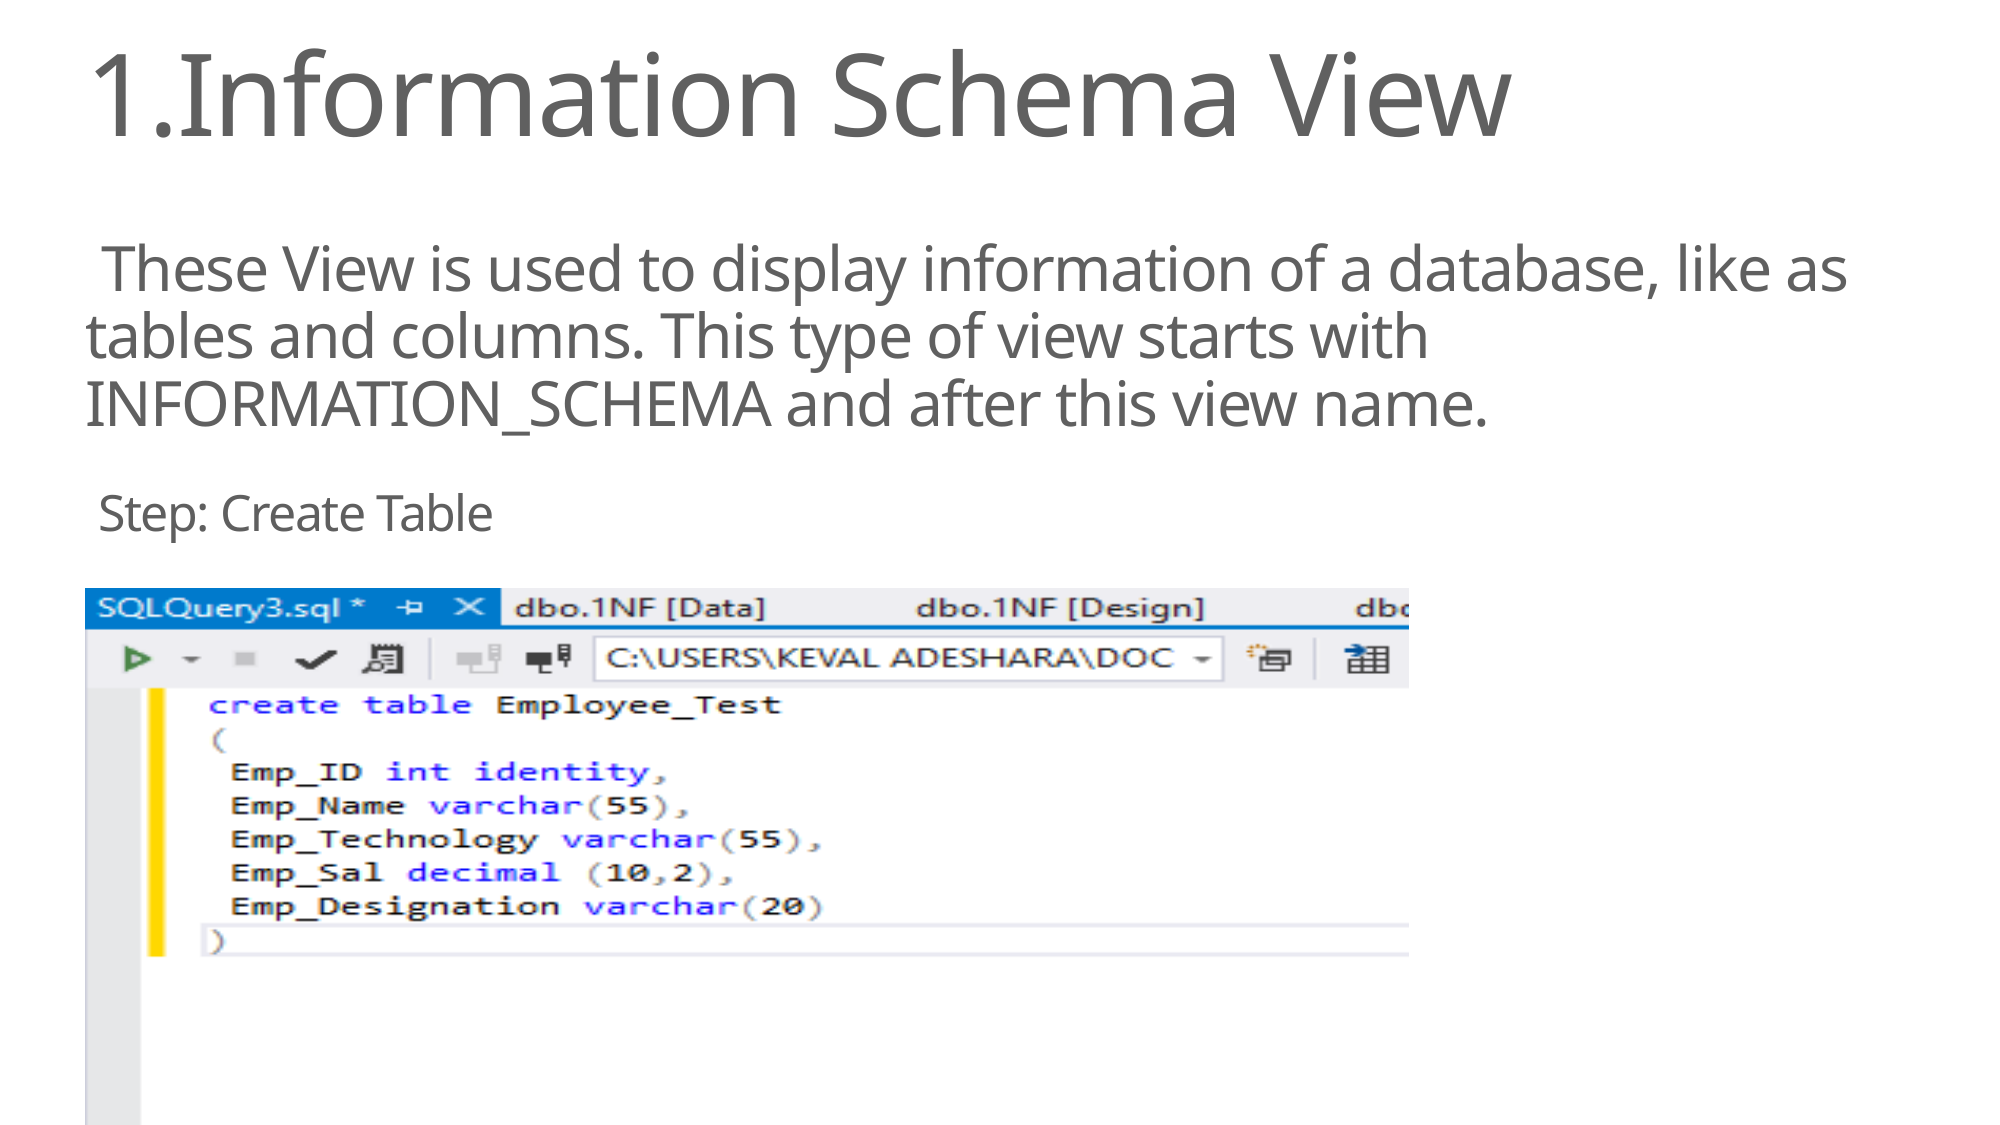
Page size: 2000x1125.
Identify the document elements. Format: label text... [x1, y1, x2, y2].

text_box Step: Create Table [85, 481, 1765, 662]
title 1.Information Schema View [85, 37, 1914, 162]
picture [84, 588, 1409, 1125]
list These View is used to display information of a database, like as tables and columns. This type of view starts with INFORMATION_SCHEMA and after this view name. [85, 237, 1914, 442]
